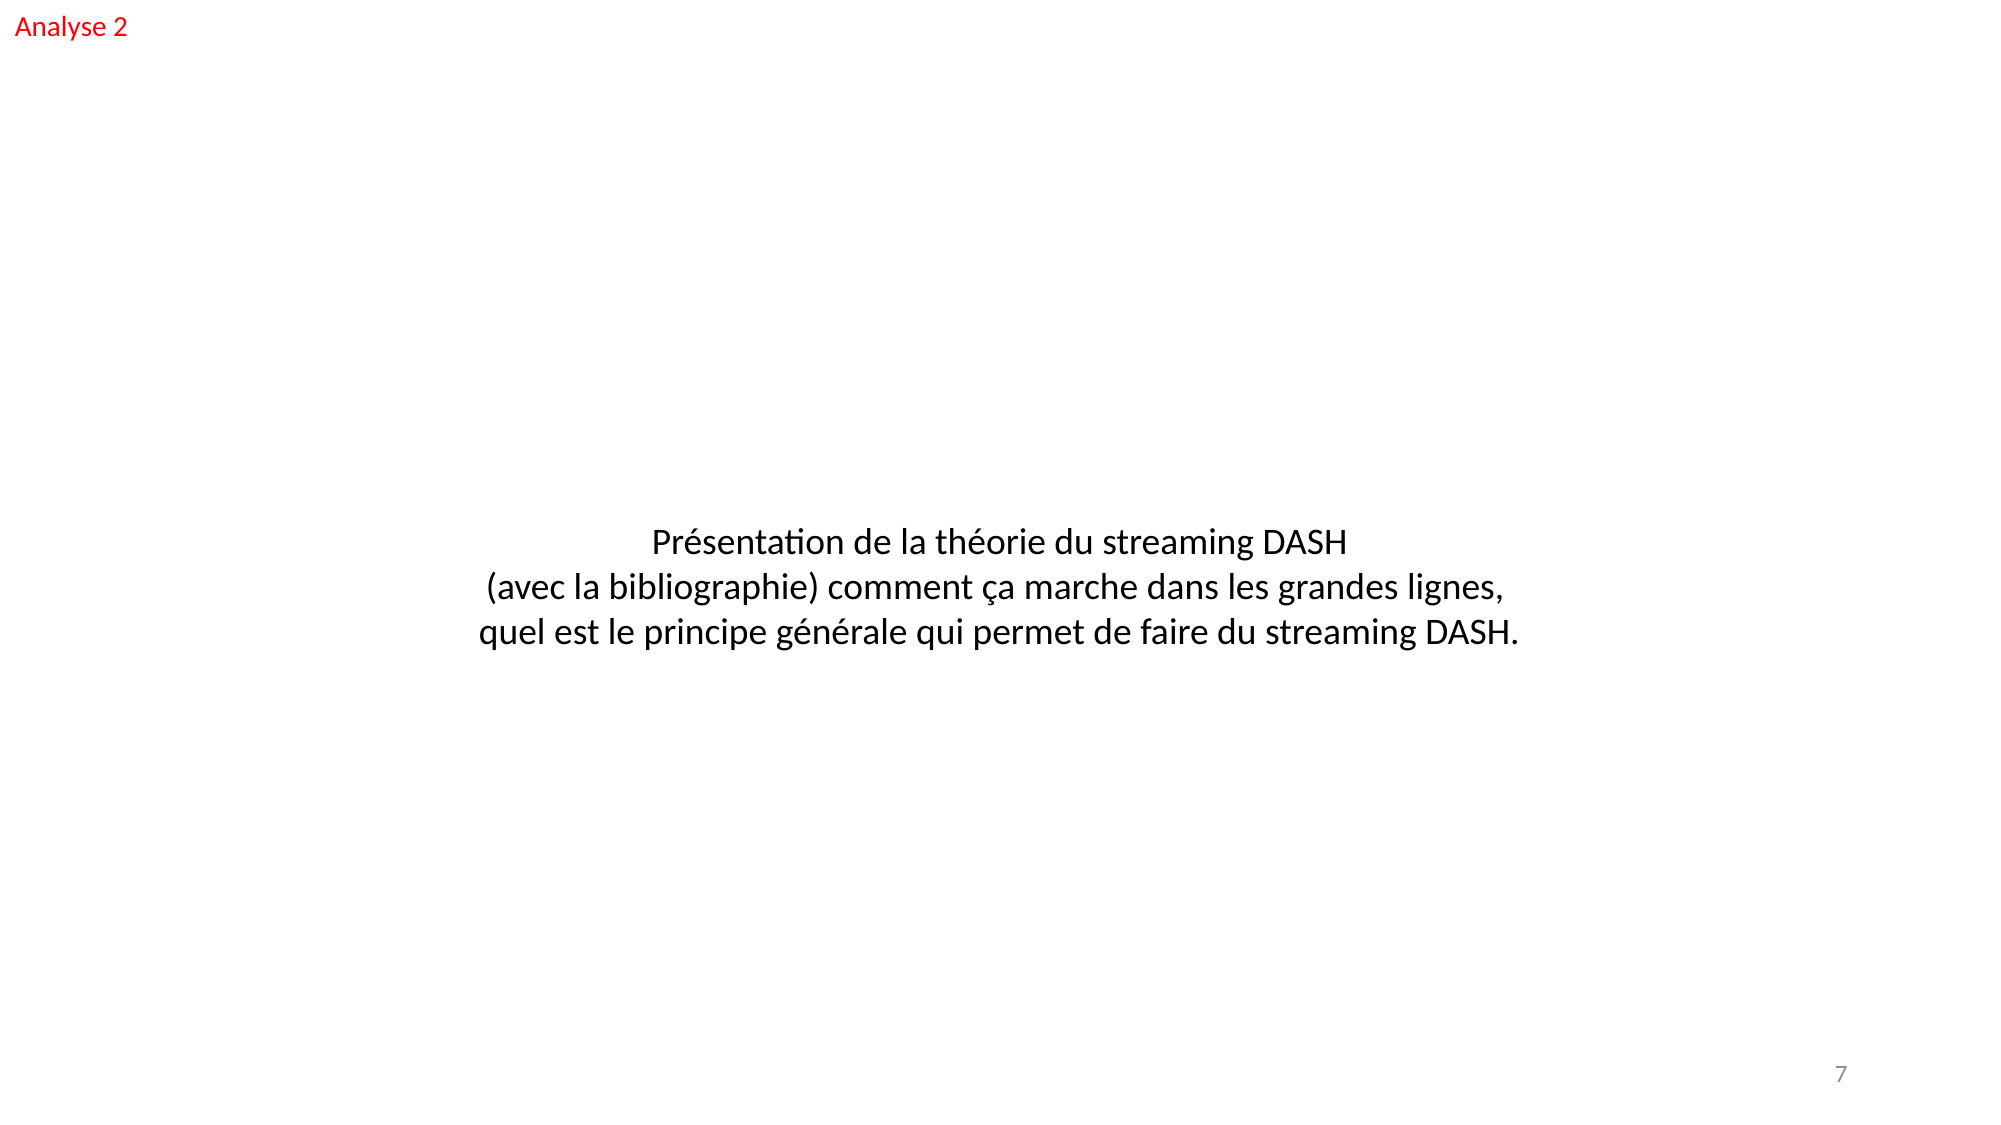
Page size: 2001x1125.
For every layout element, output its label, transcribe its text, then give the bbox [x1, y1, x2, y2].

text_box Présentation de la théorie du streaming DASH (avec la bibliographie) comment ça marche dans les grandes lignes, quel est le principe générale qui permet de faire du streaming DASH. [464, 509, 1536, 660]
text_box Analyse 2 [0, 0, 155, 50]
slide_number 7 [1412, 1042, 1863, 1103]
